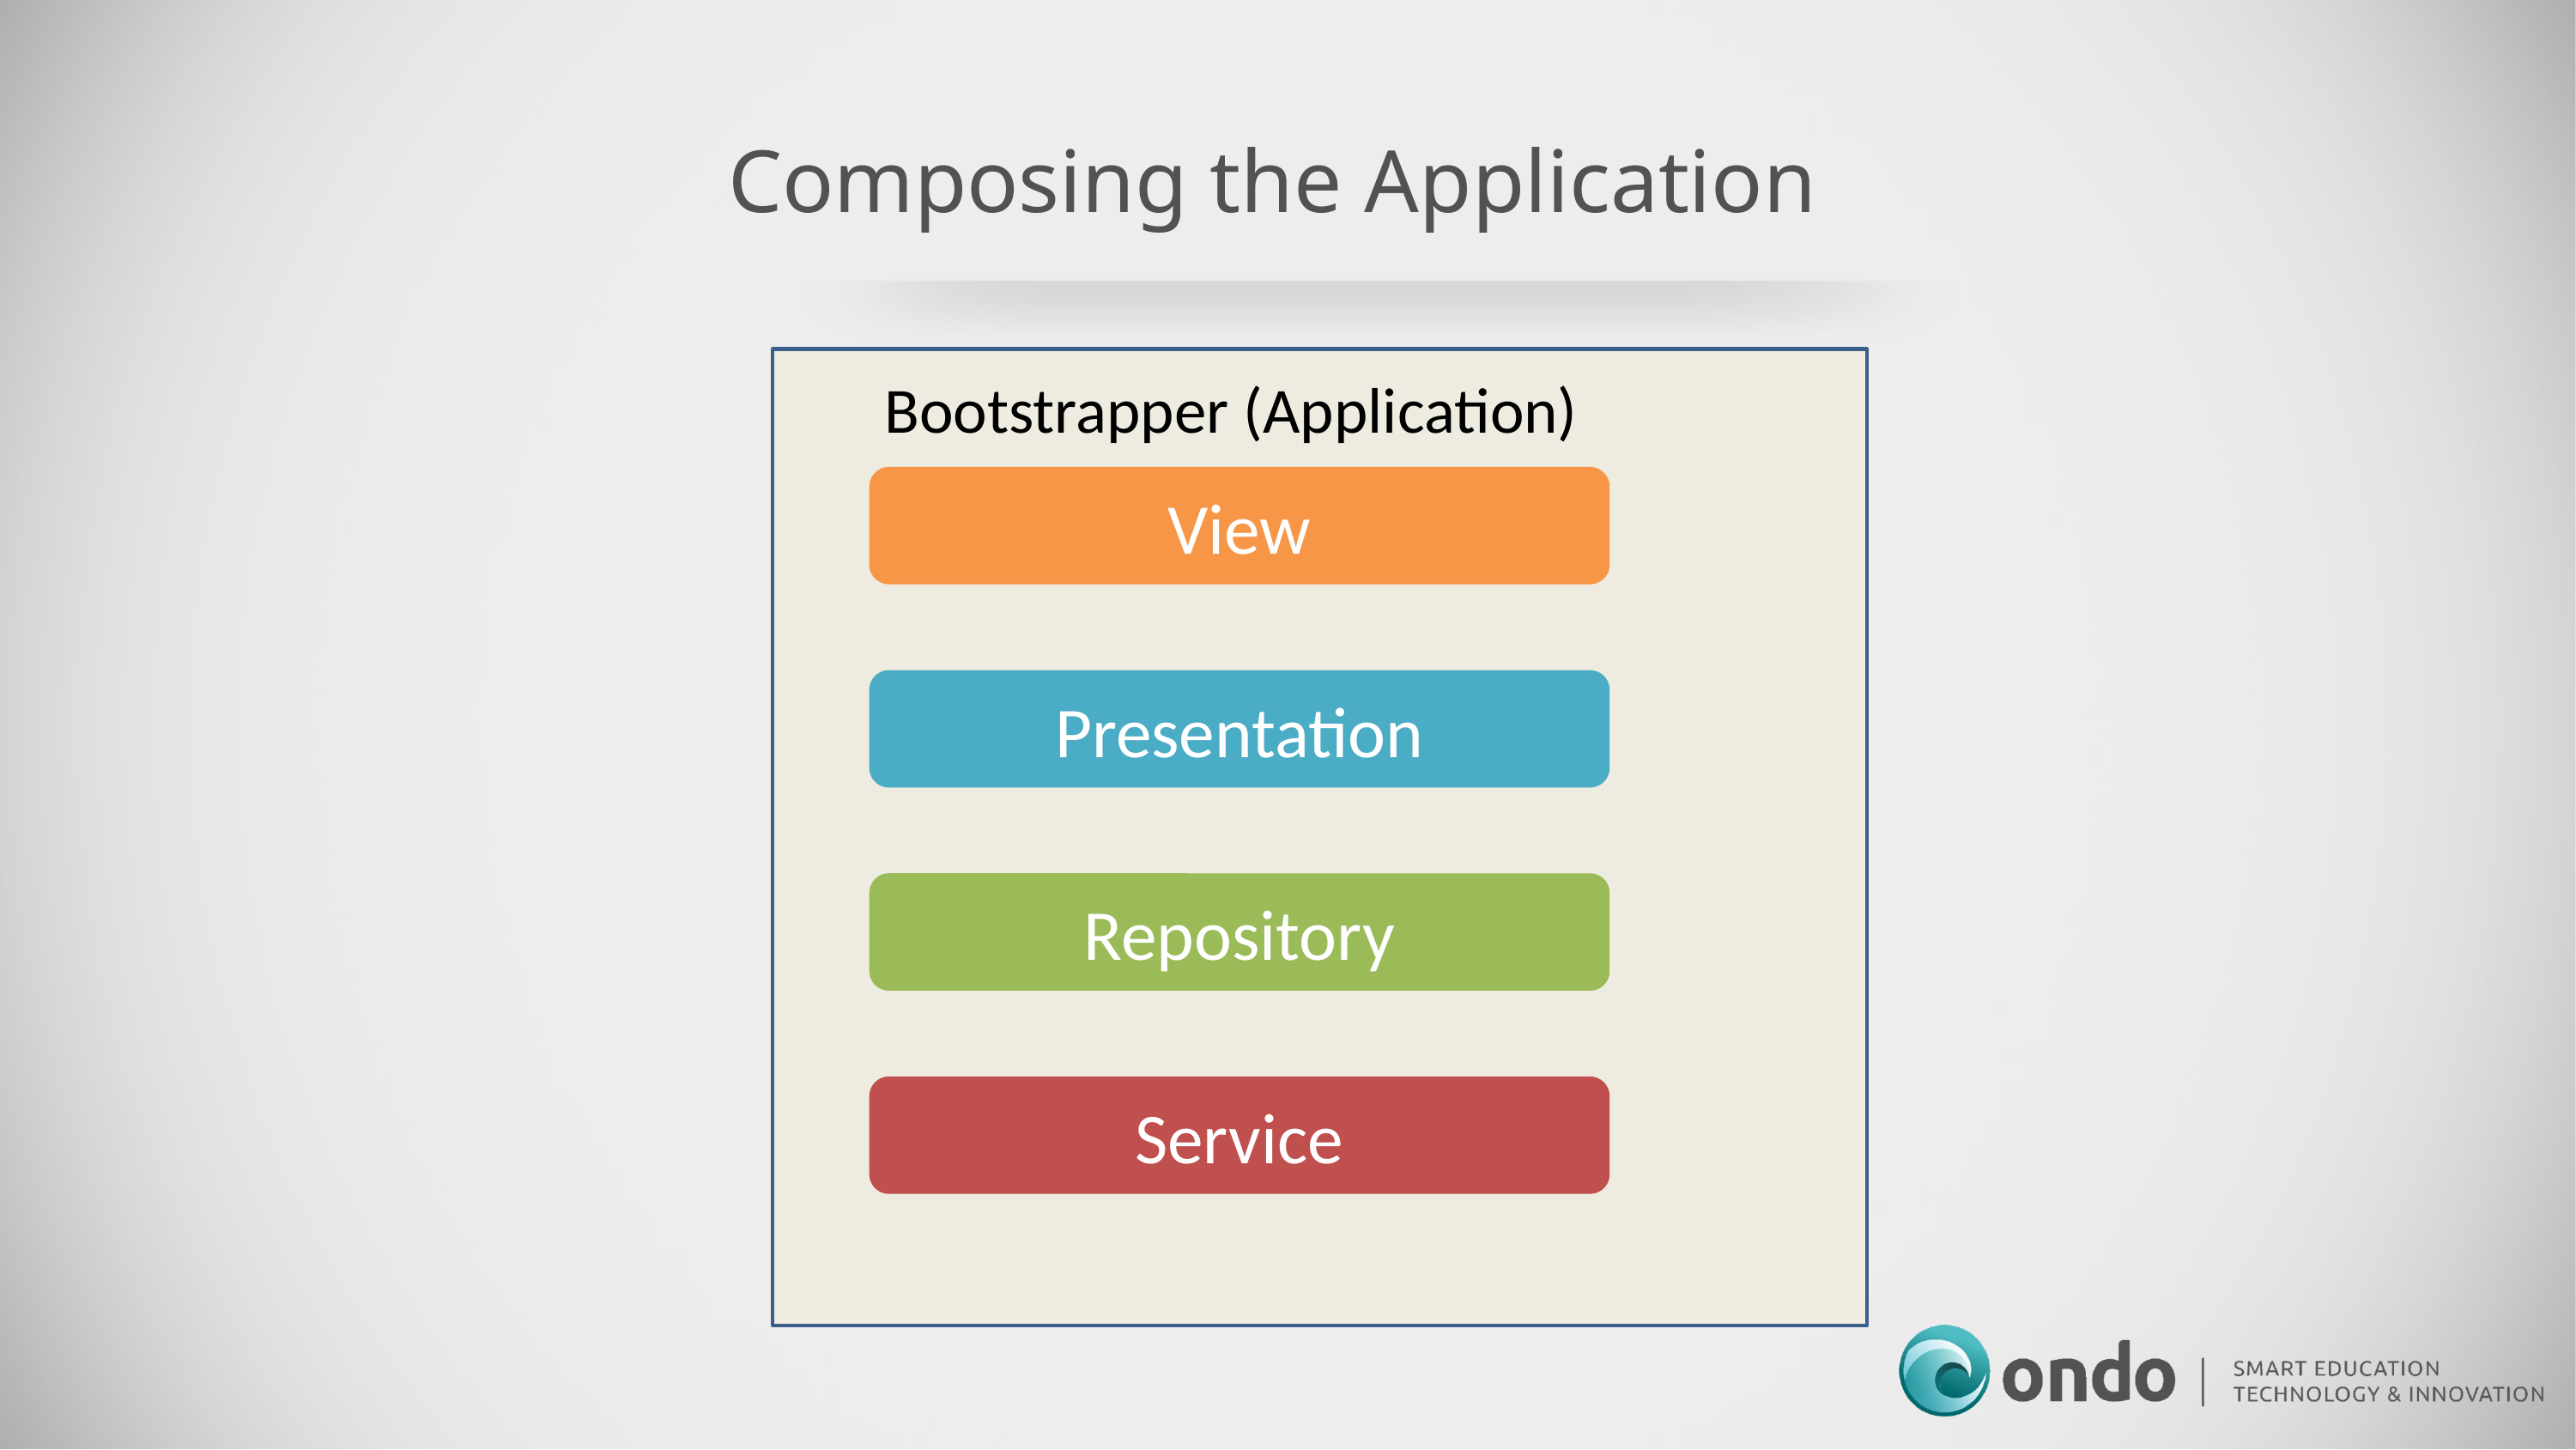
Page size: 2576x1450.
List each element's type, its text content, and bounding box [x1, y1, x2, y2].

text_box View [869, 466, 1276, 585]
text_box [771, 403, 1869, 1327]
text_box Bootstrapper (Application) [1450, 361, 1696, 452]
text_box View [1450, 466, 1610, 585]
text_box Composing the Application [700, 120, 1276, 236]
text_box Service [869, 1076, 1610, 1194]
text_box Presentation [1450, 670, 1610, 788]
text_box Repository [869, 873, 1610, 991]
picture [0, 0, 2576, 1449]
text_box Presentation [869, 670, 1276, 788]
text_box Composing the Application [1450, 120, 1846, 236]
text_box Bootstrapper (Application) [871, 361, 1276, 452]
